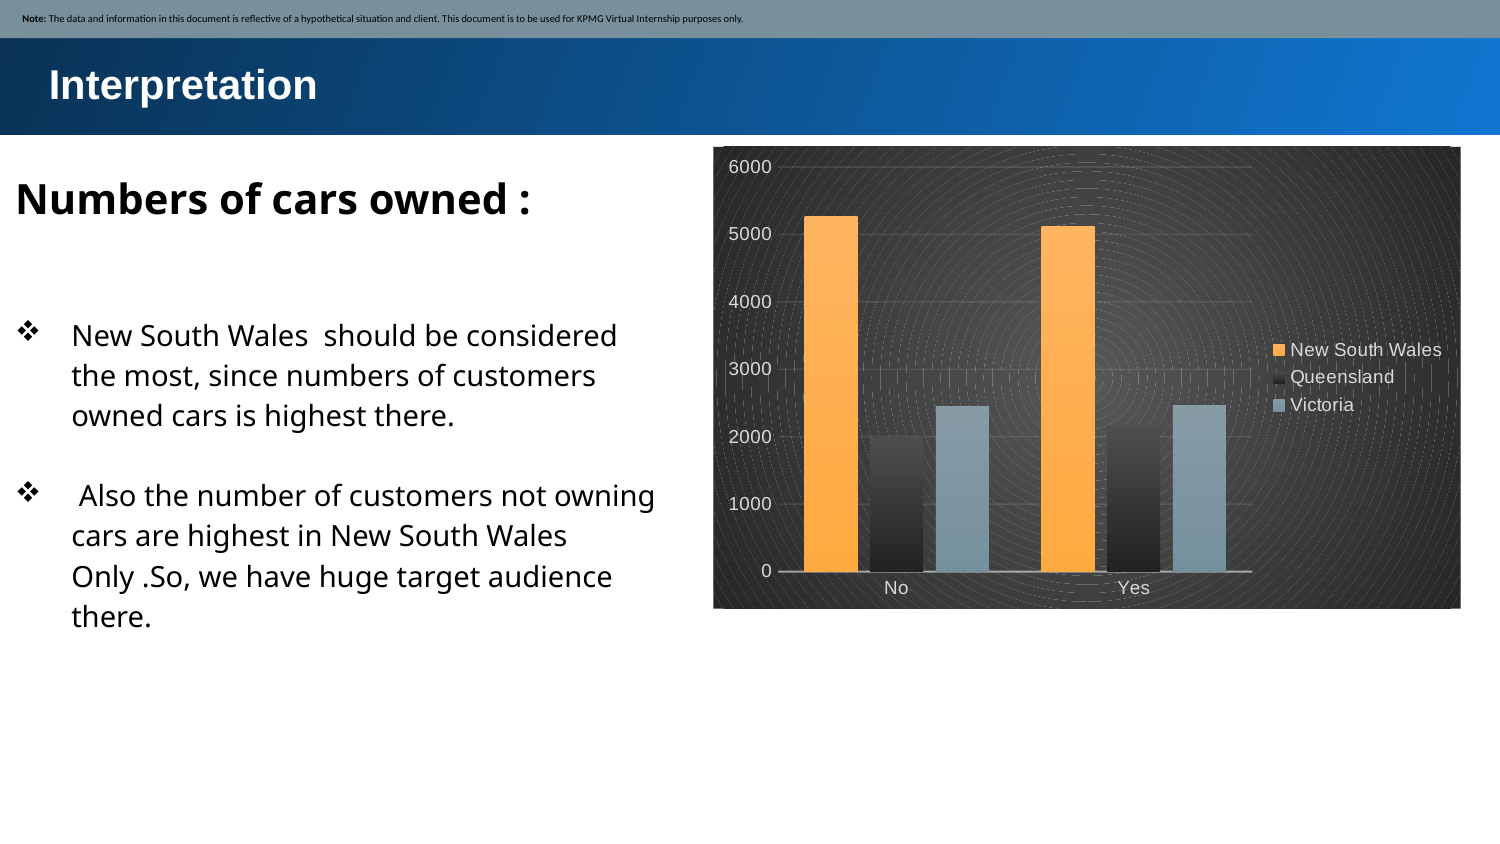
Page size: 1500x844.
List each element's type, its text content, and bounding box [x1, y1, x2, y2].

text_box Interpretation [33, 43, 1439, 124]
text_box [0, 39, 1500, 135]
text_box Note: The data and information in this document is reflective of a hypothetical situation and client. This document is to be used for KPMG Virtual Internship purposes only. [0, 0, 1500, 39]
text_box Numbers of cars owned : [0, 150, 708, 239]
chart [713, 146, 1461, 609]
text_box New South Wales should be considered the most, since numbers of customers owned cars is highest there. Also the number of customers not owning cars are highest in New South Wales Only .So, we have huge target audience there. [0, 296, 679, 689]
